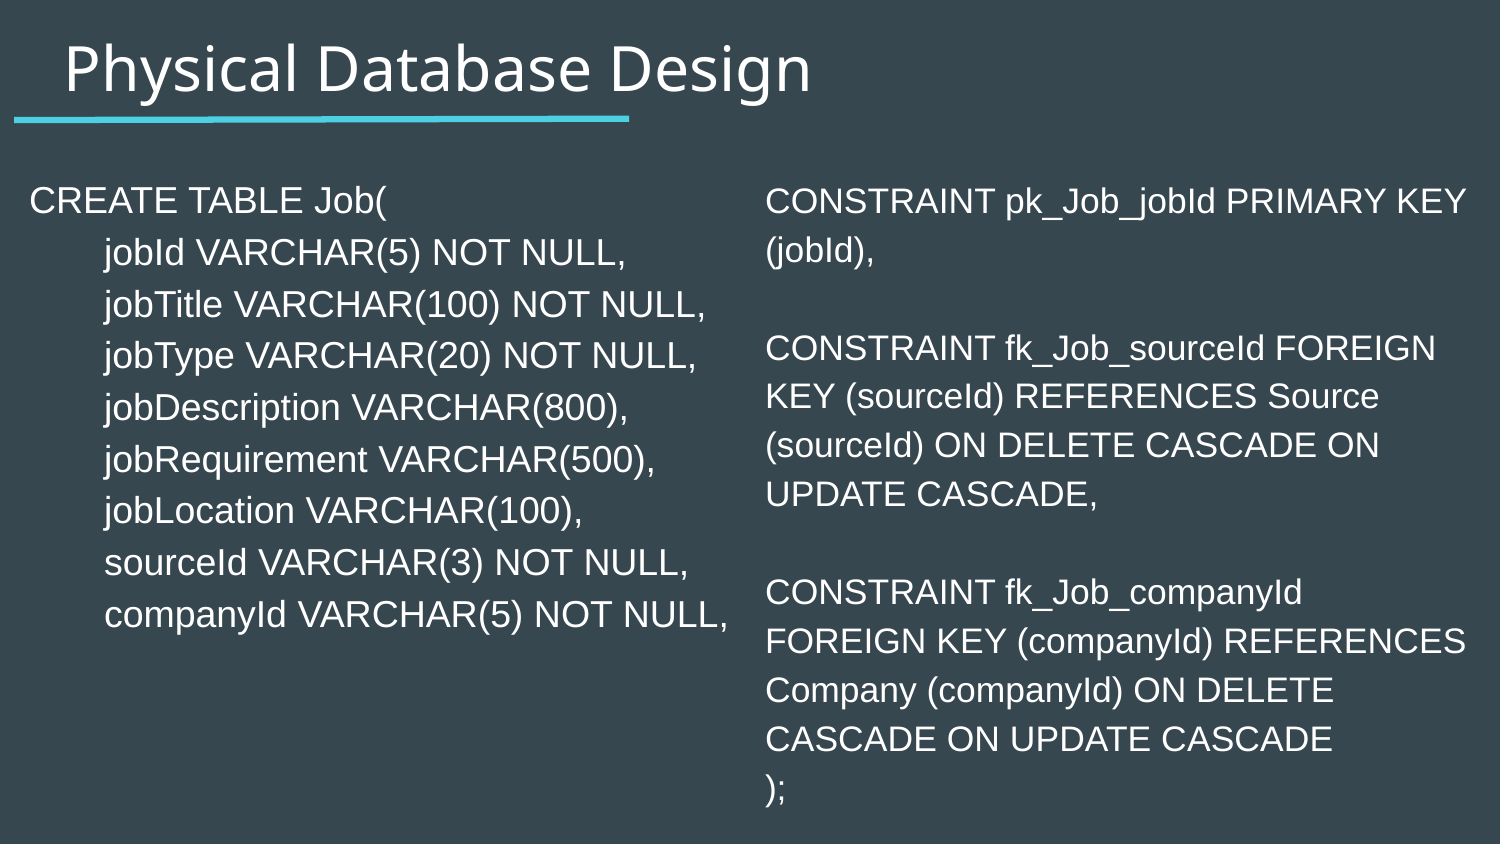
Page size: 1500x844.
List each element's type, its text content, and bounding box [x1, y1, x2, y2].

title Physical Database Design [49, 14, 1447, 109]
text_box CONSTRAINT pk_Job_jobId PRIMARY KEY (jobId), CONSTRAINT fk_Job_sourceId FOREIGN KEY (sourceId) REFERENCES Source (sourceId) ON DELETE CASCADE ON UPDATE CASCADE, CONSTRAINT fk_Job_companyId FOREIGN KEY (companyId) REFERENCES Company (companyId) ON DELETE CASCADE ON UPDATE CASCADE ); [749, 156, 1486, 844]
text_box CREATE TABLE Job( jobId VARCHAR(5) NOT NULL, jobTitle VARCHAR(100) NOT NULL, jobType VARCHAR(20) NOT NULL, jobDescription VARCHAR(800), jobRequirement VARCHAR(500), jobLocation VARCHAR(100), sourceId VARCHAR(3) NOT NULL, companyId VARCHAR(5) NOT NULL, [14, 154, 750, 799]
